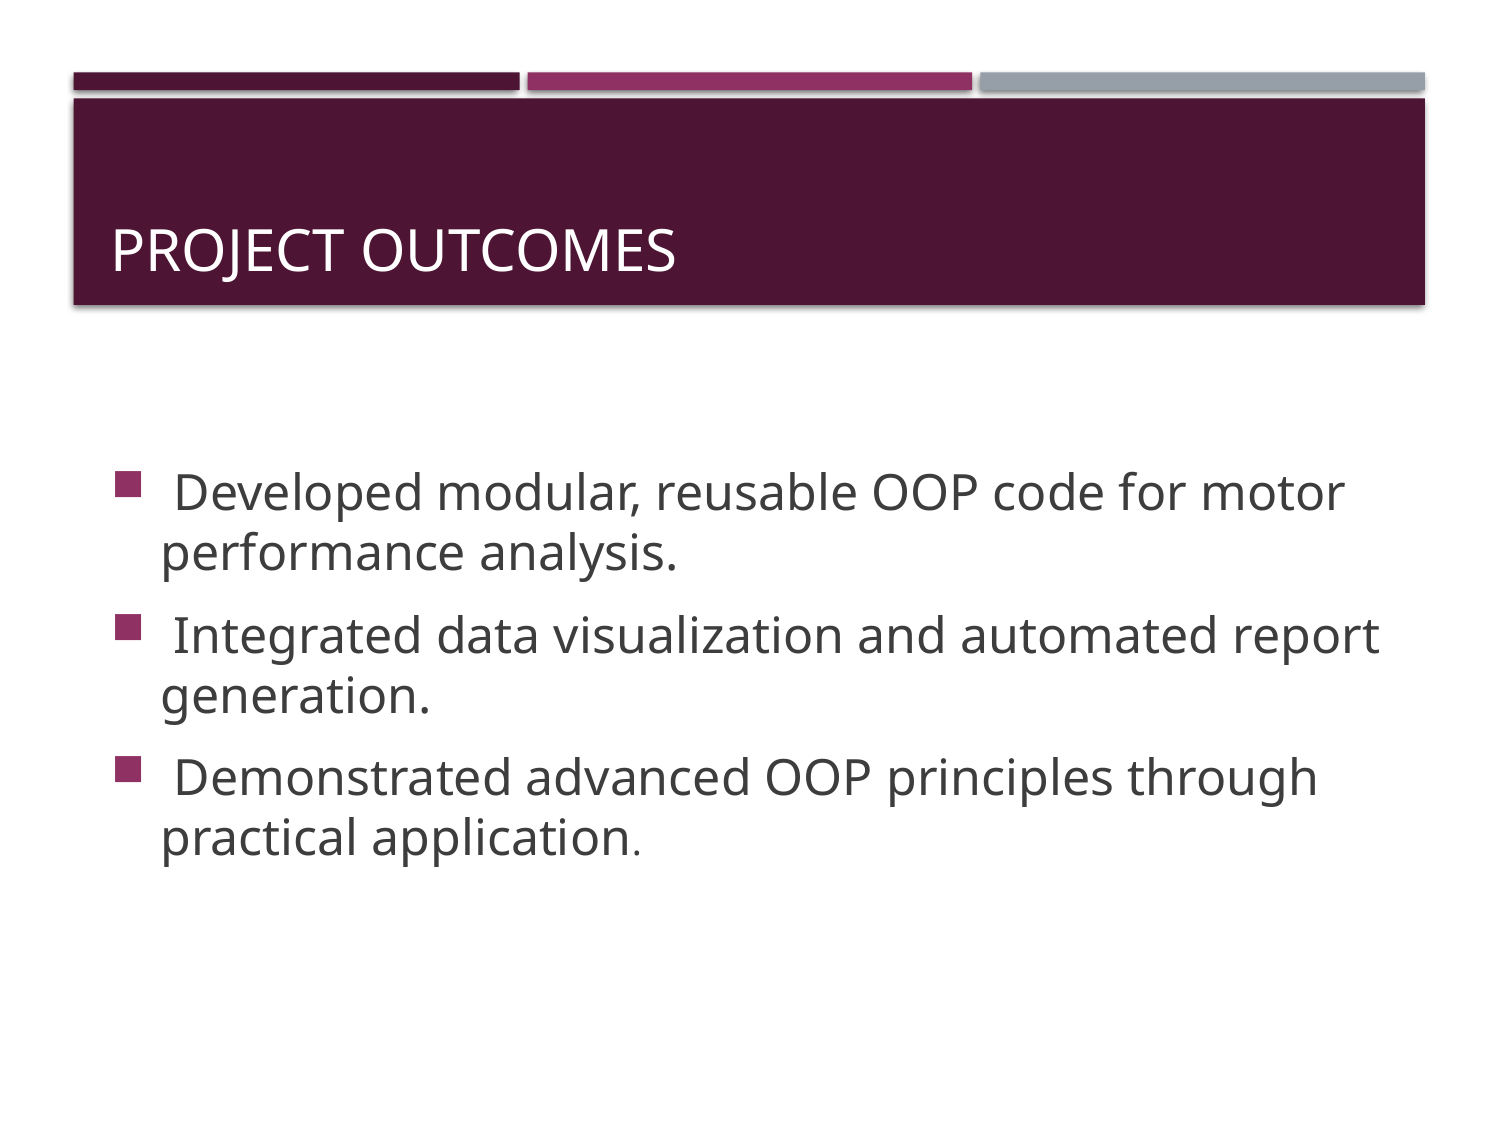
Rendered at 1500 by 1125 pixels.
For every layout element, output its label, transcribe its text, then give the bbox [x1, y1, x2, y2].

list Developed modular, reusable OOP code for motor performance analysis. Integrated data visualization and automated report generation. Demonstrated advanced OOP principles through practical application. [95, 365, 1406, 962]
title Project Outcomes [95, 112, 1406, 291]
